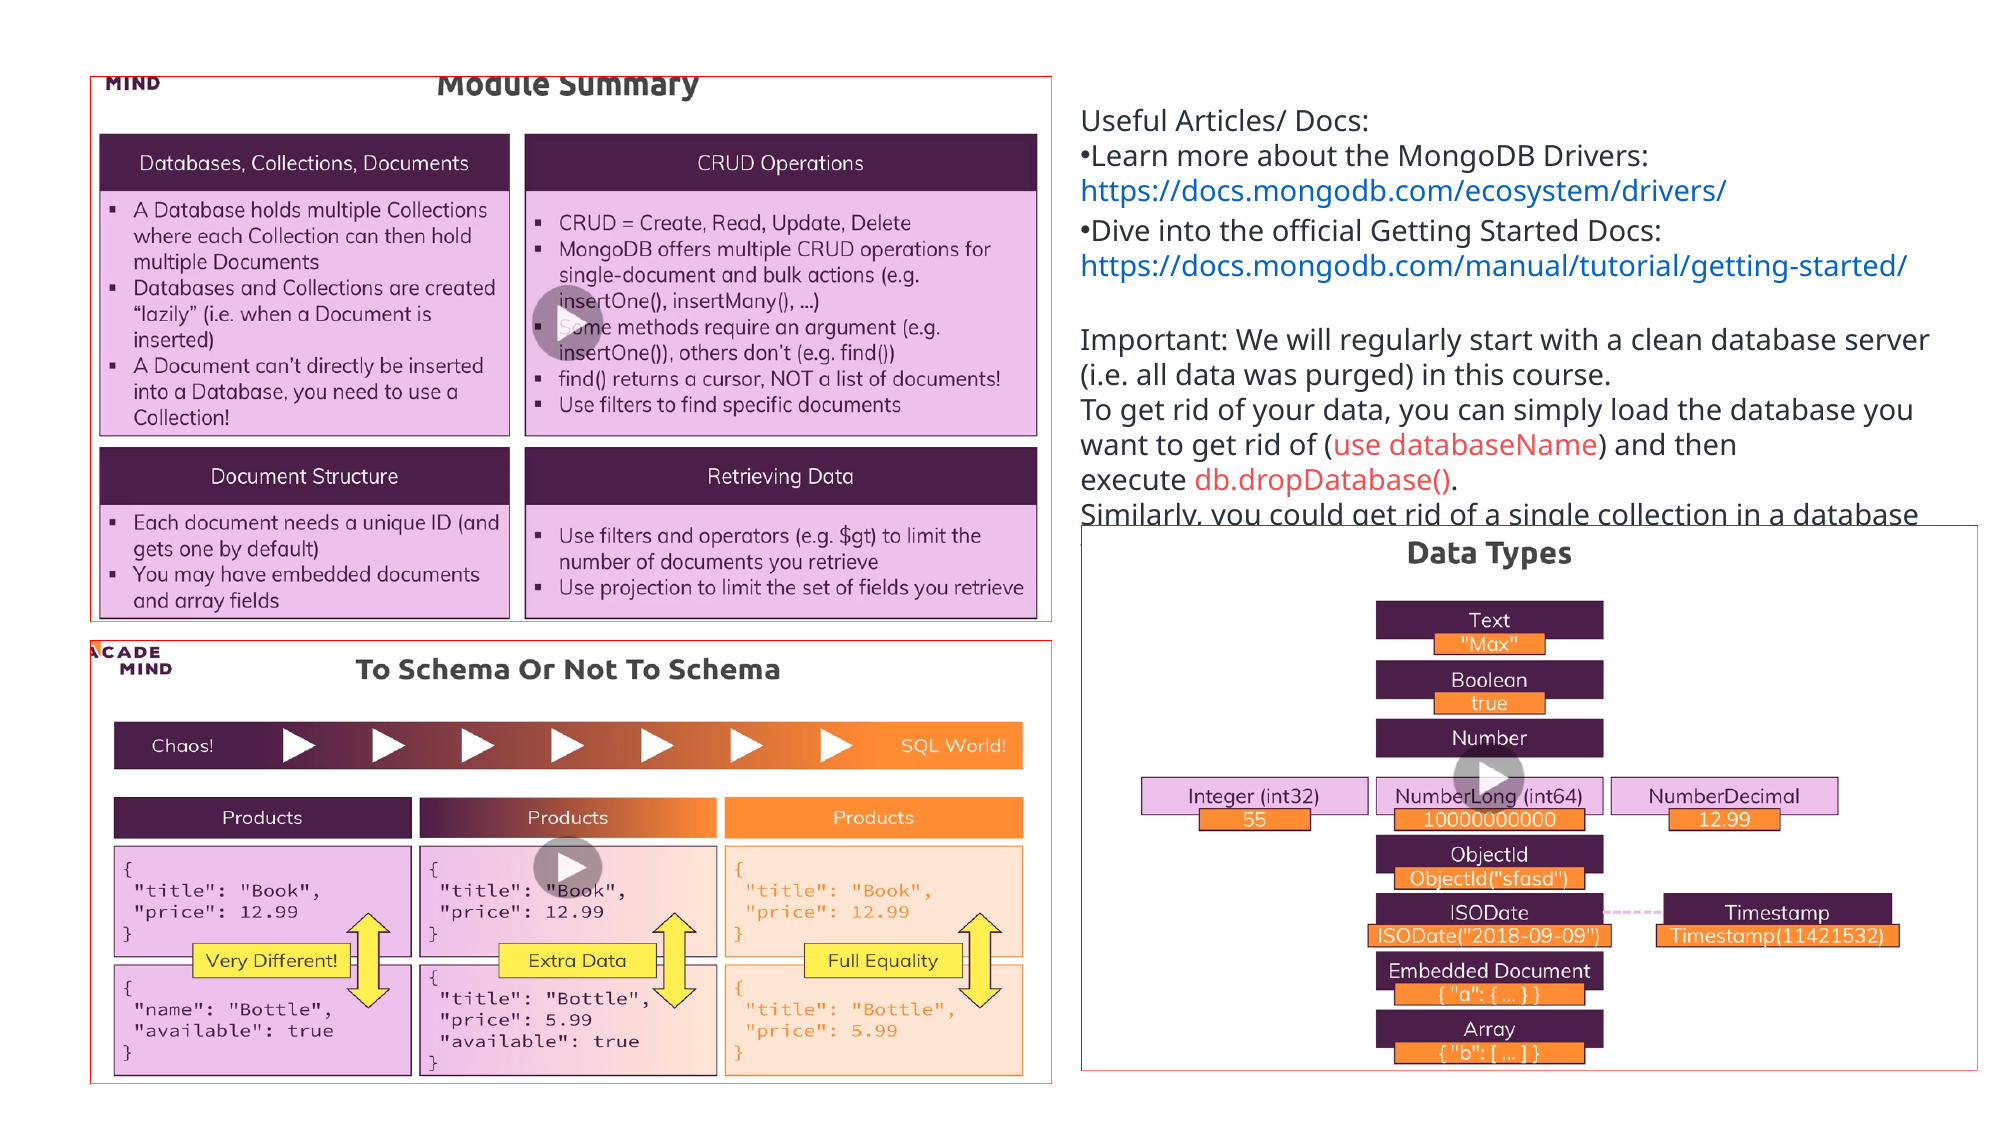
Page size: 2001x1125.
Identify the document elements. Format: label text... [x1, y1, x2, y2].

picture [90, 76, 1052, 622]
picture [1081, 525, 1978, 1071]
picture [90, 640, 1052, 1084]
text_box Useful Articles/ Docs: Learn more about the MongoDB Drivers: https://docs.mongodb.com/ecosystem/drivers/ Dive into the official Getting Started Docs: https://docs.mongodb.com/manual/tutorial/getting-started/ Important: We will regularly start with a clean database server (i.e. all data was purged) in this course. To get rid of your data, you can simply load the database you want to get rid of (use databaseName) and then execute db.dropDatabase(). Similarly, you could get rid of a single collection in a database via db.myCollection.drop() [1065, 94, 2000, 679]
